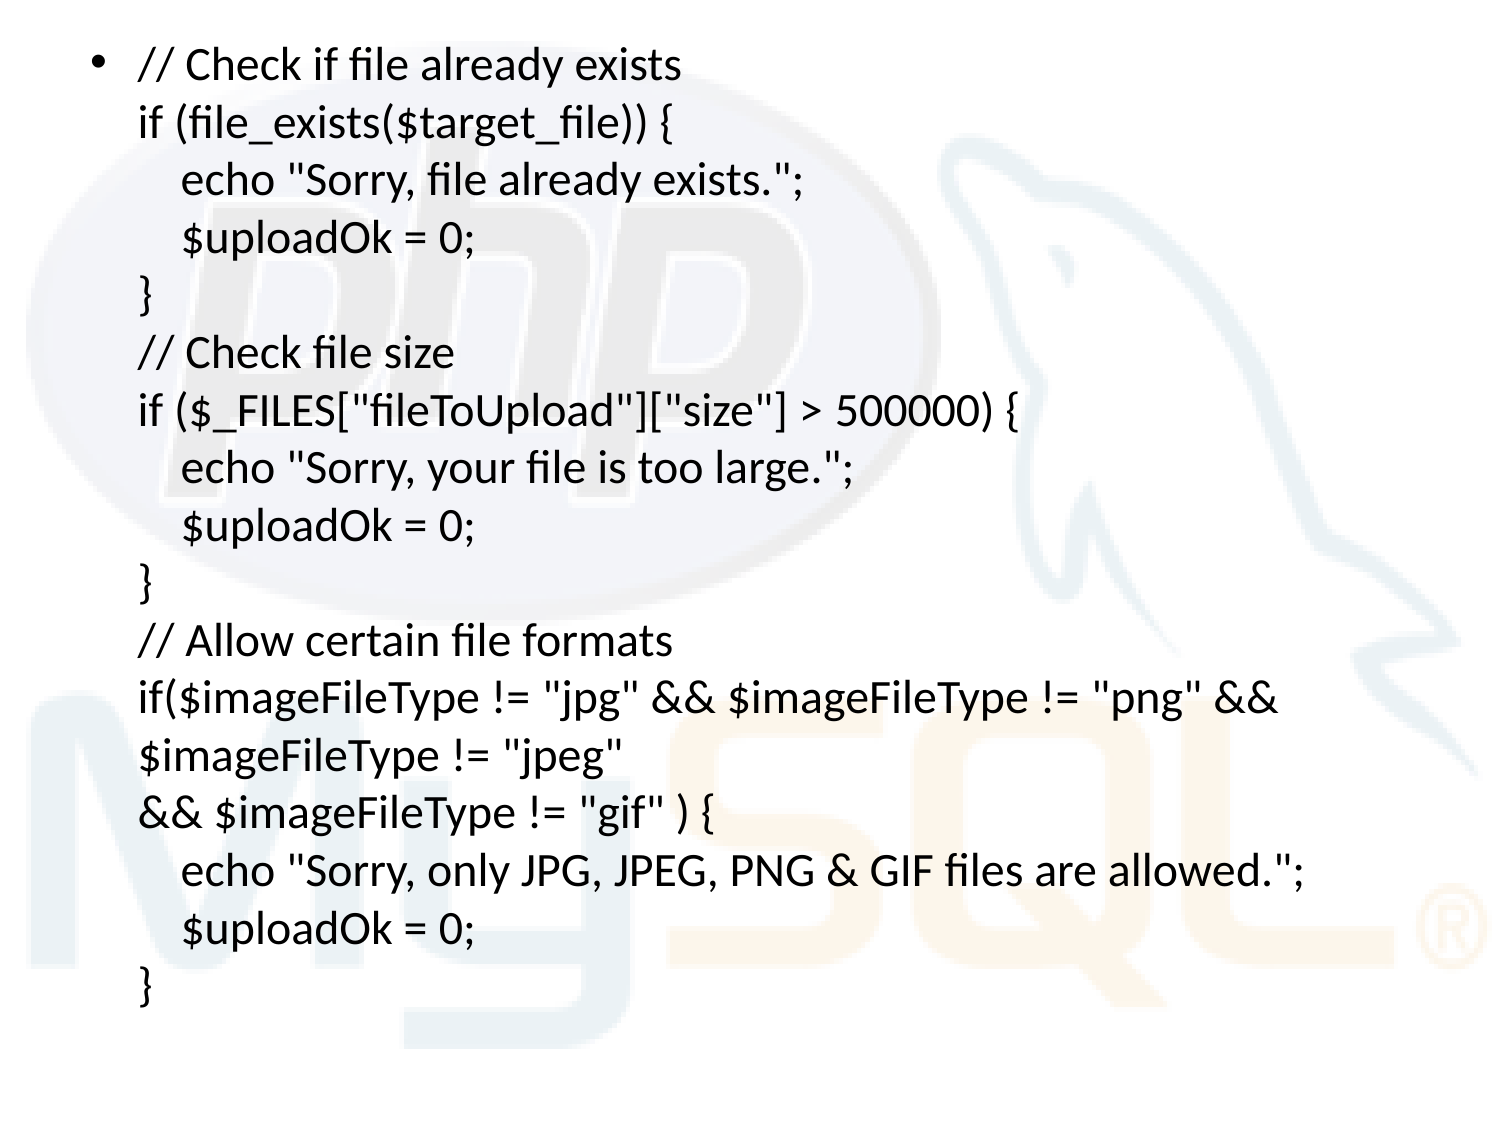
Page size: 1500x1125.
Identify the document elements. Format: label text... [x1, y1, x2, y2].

list // Check if file already exists if (file_exists($target_file)) { echo "Sorry, file already exists."; $uploadOk = 0; } // Check file size if ($_FILES["fileToUpload"]["size"] > 500000) { echo "Sorry, your file is too large."; $uploadOk = 0; } // Allow certain file formats if($imageFileType != "jpg" && $imageFileType != "png" && $imageFileType != "jpeg" && $imageFileType != "gif" ) { echo "Sorry, only JPG, JPEG, PNG & GIF files are allowed."; $uploadOk = 0; } [75, 24, 1425, 1088]
